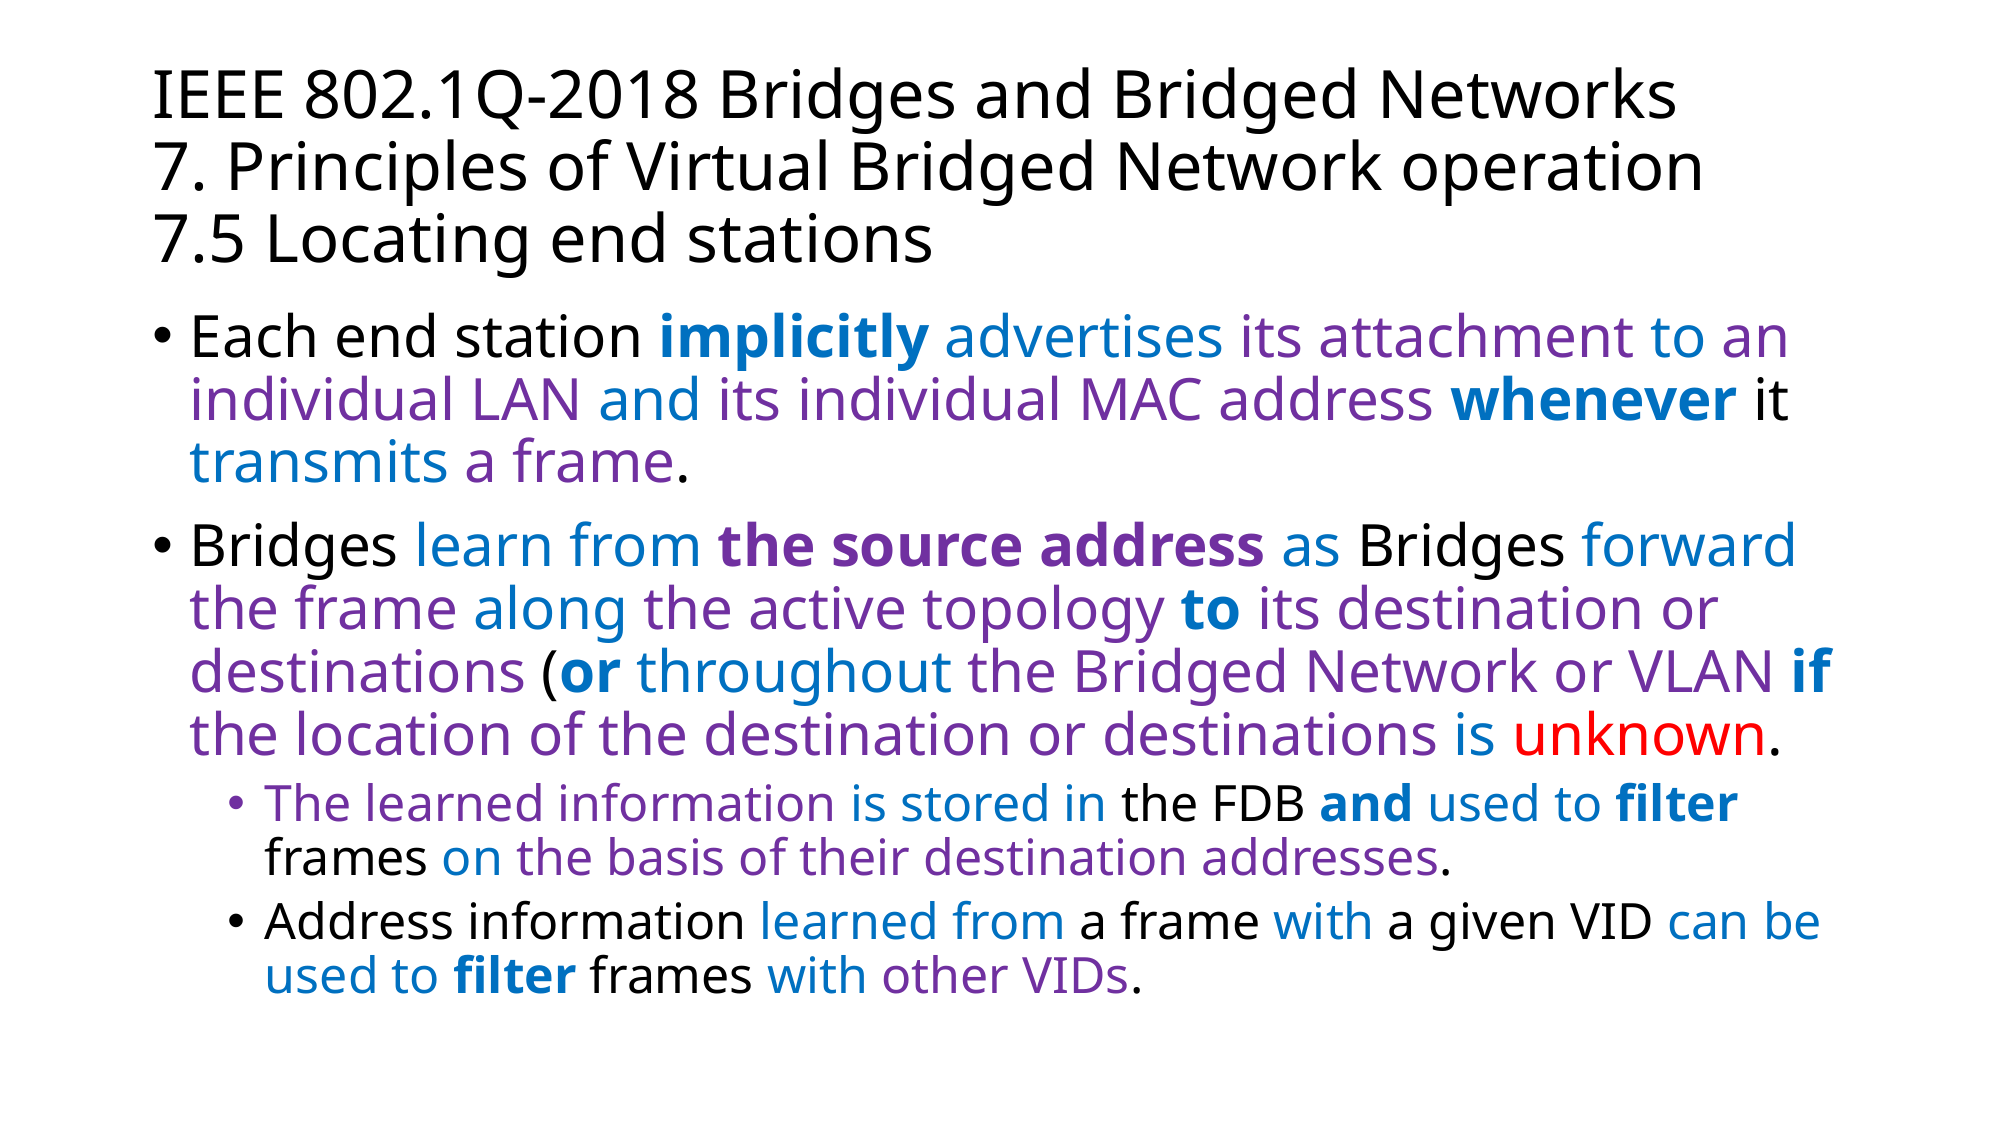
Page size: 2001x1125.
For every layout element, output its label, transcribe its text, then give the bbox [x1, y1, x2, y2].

title IEEE 802.1Q-2018 Bridges and Bridged Networks 7. Principles of Virtual Bridged Network operation 7.5 Locating end stations [137, 59, 1863, 278]
list Each end station implicitly advertises its attachment to an individual LAN and its individual MAC address whenever it transmits a frame. Bridges learn from the source address as Bridges forward the frame along the active topology to its destination or destinations (or throughout the Bridged Network or VLAN if the location of the destination or destinations is unknown. The learned information is stored in the FDB and used to filter frames on the basis of their destination addresses. Address information learned from a frame with a given VID can be used to filter frames with other VIDs. [137, 299, 1863, 1014]
